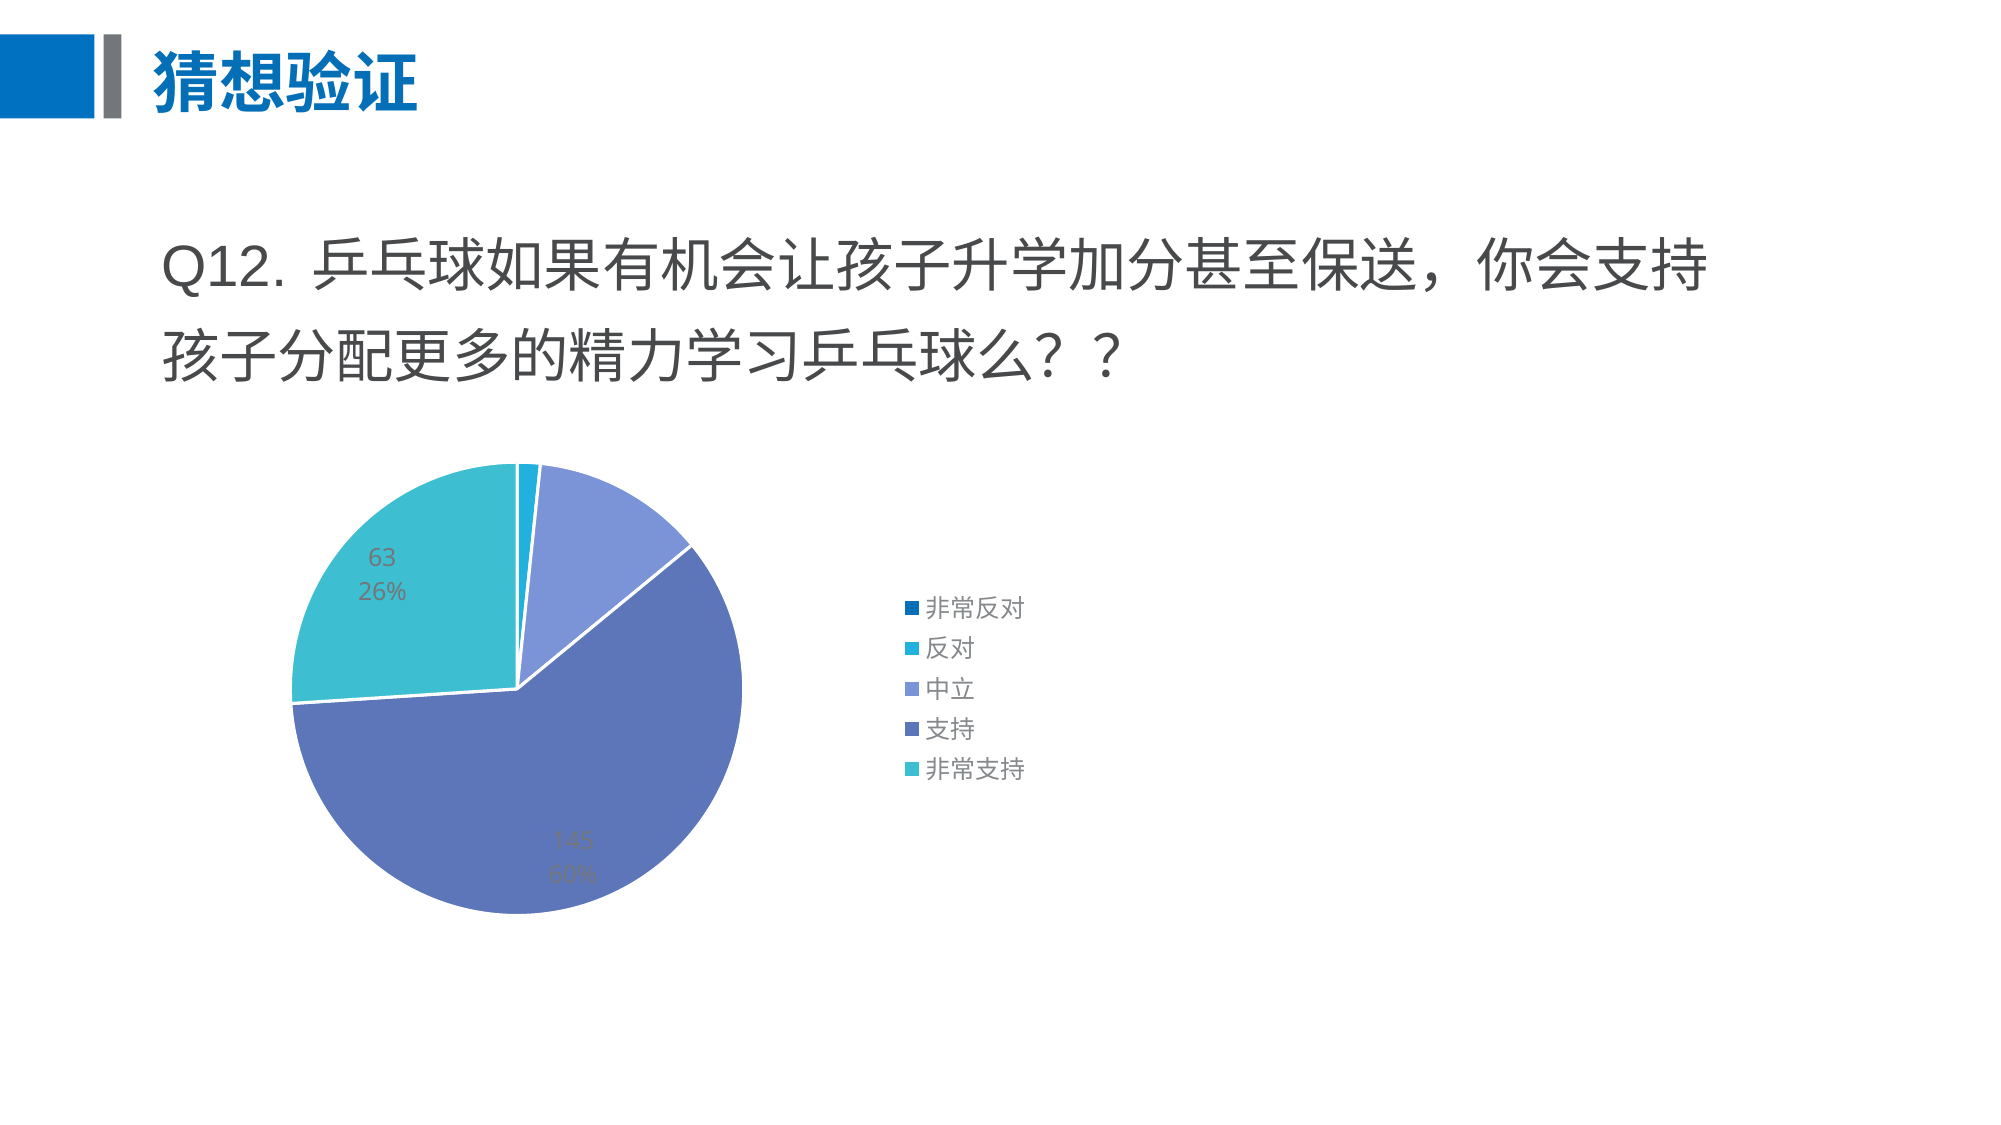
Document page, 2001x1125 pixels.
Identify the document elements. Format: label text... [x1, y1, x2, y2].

text_box Q12. 乒乓球如果有机会让孩子升学加分甚至保送，你会支持 孩子分配更多的精力学习乒乓球么？？ [146, 199, 1724, 397]
title 猜想验证 [137, 20, 1840, 151]
chart [137, 452, 1047, 926]
